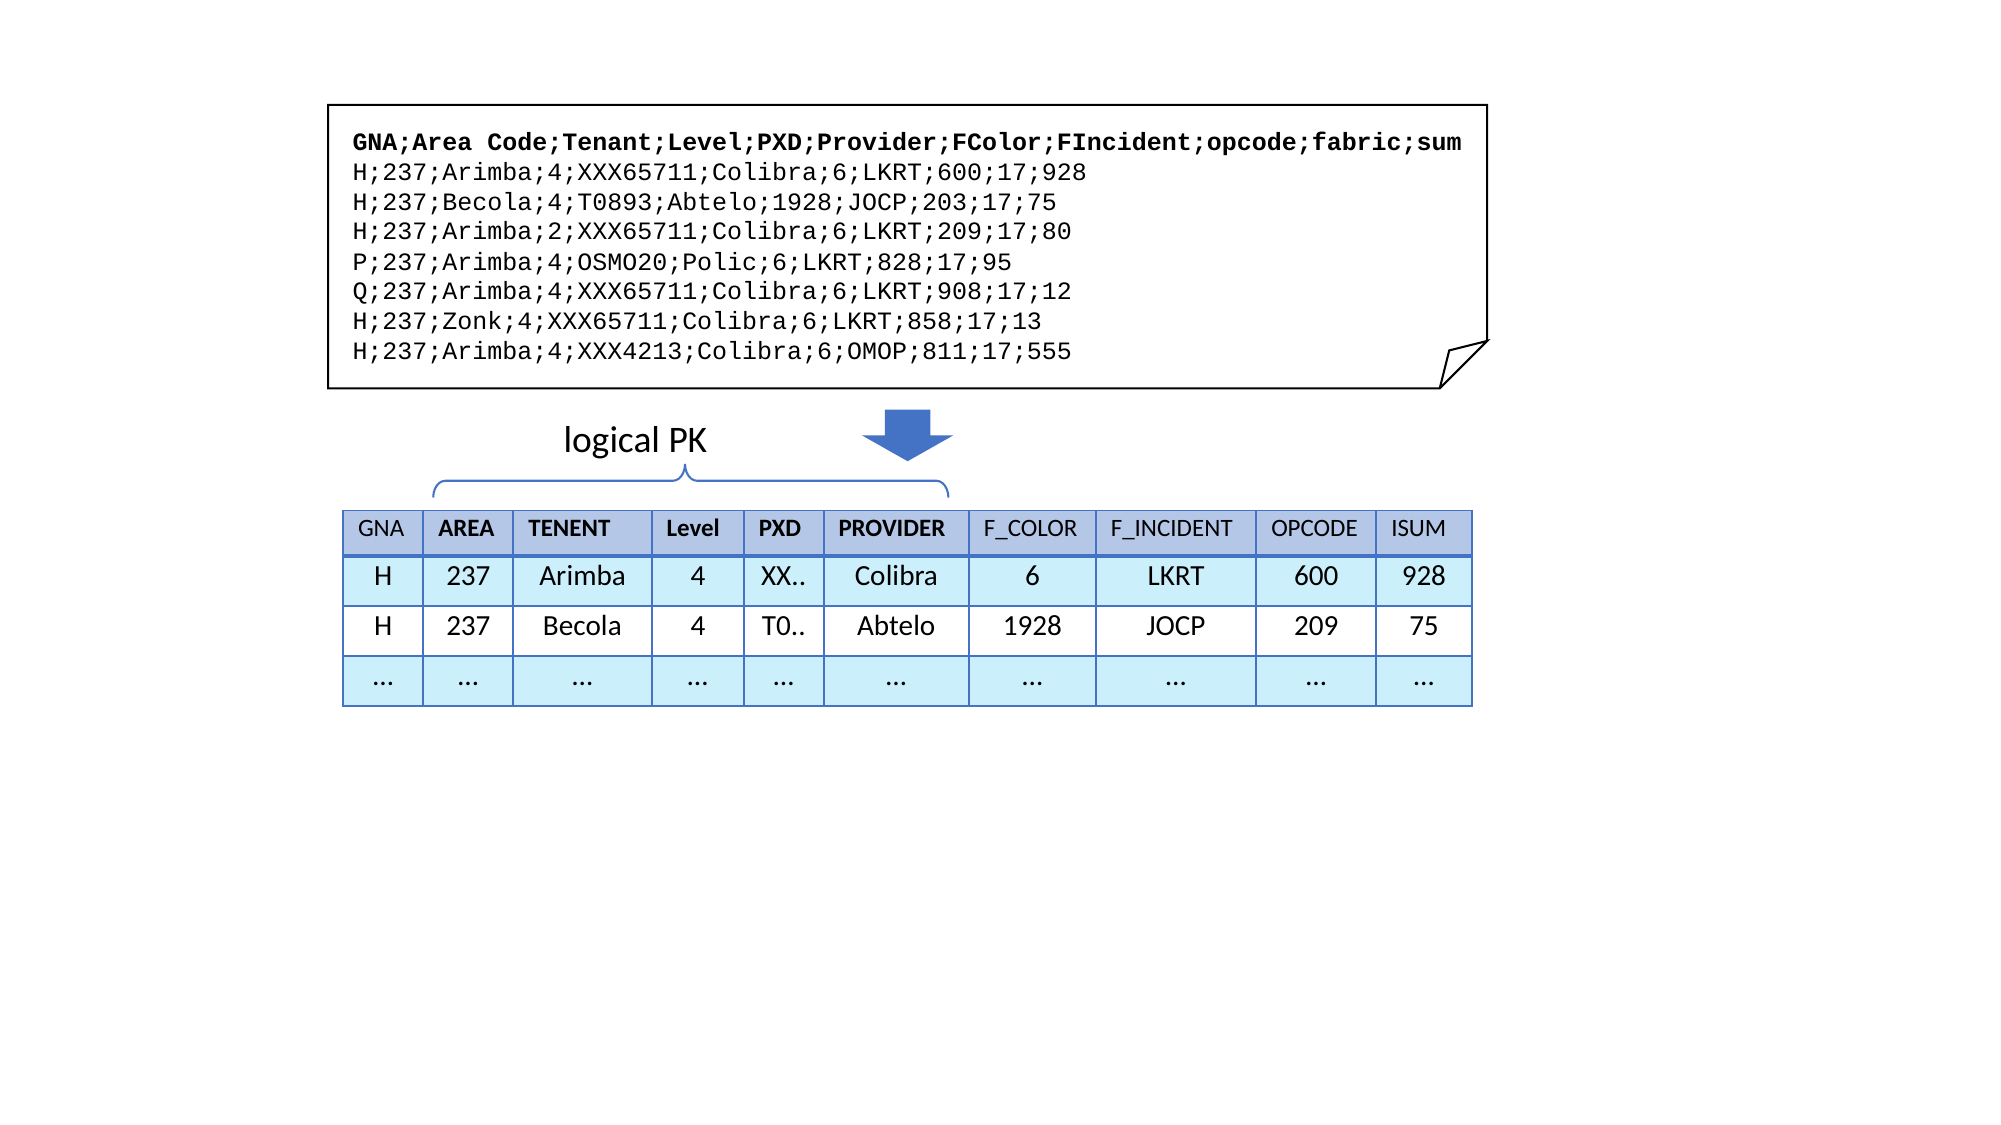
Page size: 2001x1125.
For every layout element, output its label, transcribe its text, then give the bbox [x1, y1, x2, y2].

table_cell … [825, 657, 968, 705]
table_cell 1928 [970, 607, 1095, 655]
table_header Level [653, 511, 743, 554]
table_cell Arimba [514, 558, 651, 605]
table_cell 600 [1257, 558, 1375, 605]
table_cell … [424, 657, 512, 705]
text_box [432, 468, 949, 498]
table_cell 75 [1377, 607, 1471, 655]
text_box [328, 104, 1488, 389]
text_box [861, 408, 954, 463]
table_cell JOCP [1097, 607, 1255, 655]
table_cell Colibra [825, 558, 968, 605]
table_header OPCODE [1257, 511, 1375, 554]
table_cell … [344, 657, 422, 705]
table_header PXD [745, 511, 823, 554]
table_cell H [344, 607, 422, 655]
table_cell Becola [514, 607, 651, 655]
table_header ISUM [1377, 511, 1471, 554]
table_cell 209 [1257, 607, 1375, 655]
table_cell … [970, 657, 1095, 705]
table_cell 6 [970, 558, 1095, 605]
table_cell … [653, 657, 743, 705]
table_cell T0.. [745, 607, 823, 655]
table_cell Abtelo [825, 607, 968, 655]
table_cell XX.. [745, 558, 823, 605]
table_cell LKRT [1097, 558, 1255, 605]
table_cell … [514, 657, 651, 705]
table_cell 4 [653, 558, 743, 605]
table_cell H [344, 558, 422, 605]
table_cell 237 [424, 558, 512, 605]
table_header F_INCIDENT [1097, 511, 1255, 554]
table_cell 4 [653, 607, 743, 655]
table_header TENENT [514, 511, 651, 554]
table_cell 237 [424, 607, 512, 655]
table_cell … [1257, 657, 1375, 705]
table_cell … [1097, 657, 1255, 705]
table_cell 928 [1377, 558, 1471, 605]
table_cell … [745, 657, 823, 705]
table_cell … [1377, 657, 1471, 705]
table_header PROVIDER [825, 511, 968, 554]
table_header GNA [344, 511, 422, 554]
table_header AREA [424, 511, 512, 554]
text_box logical PK [548, 407, 723, 468]
table_header F_COLOR [970, 511, 1095, 554]
